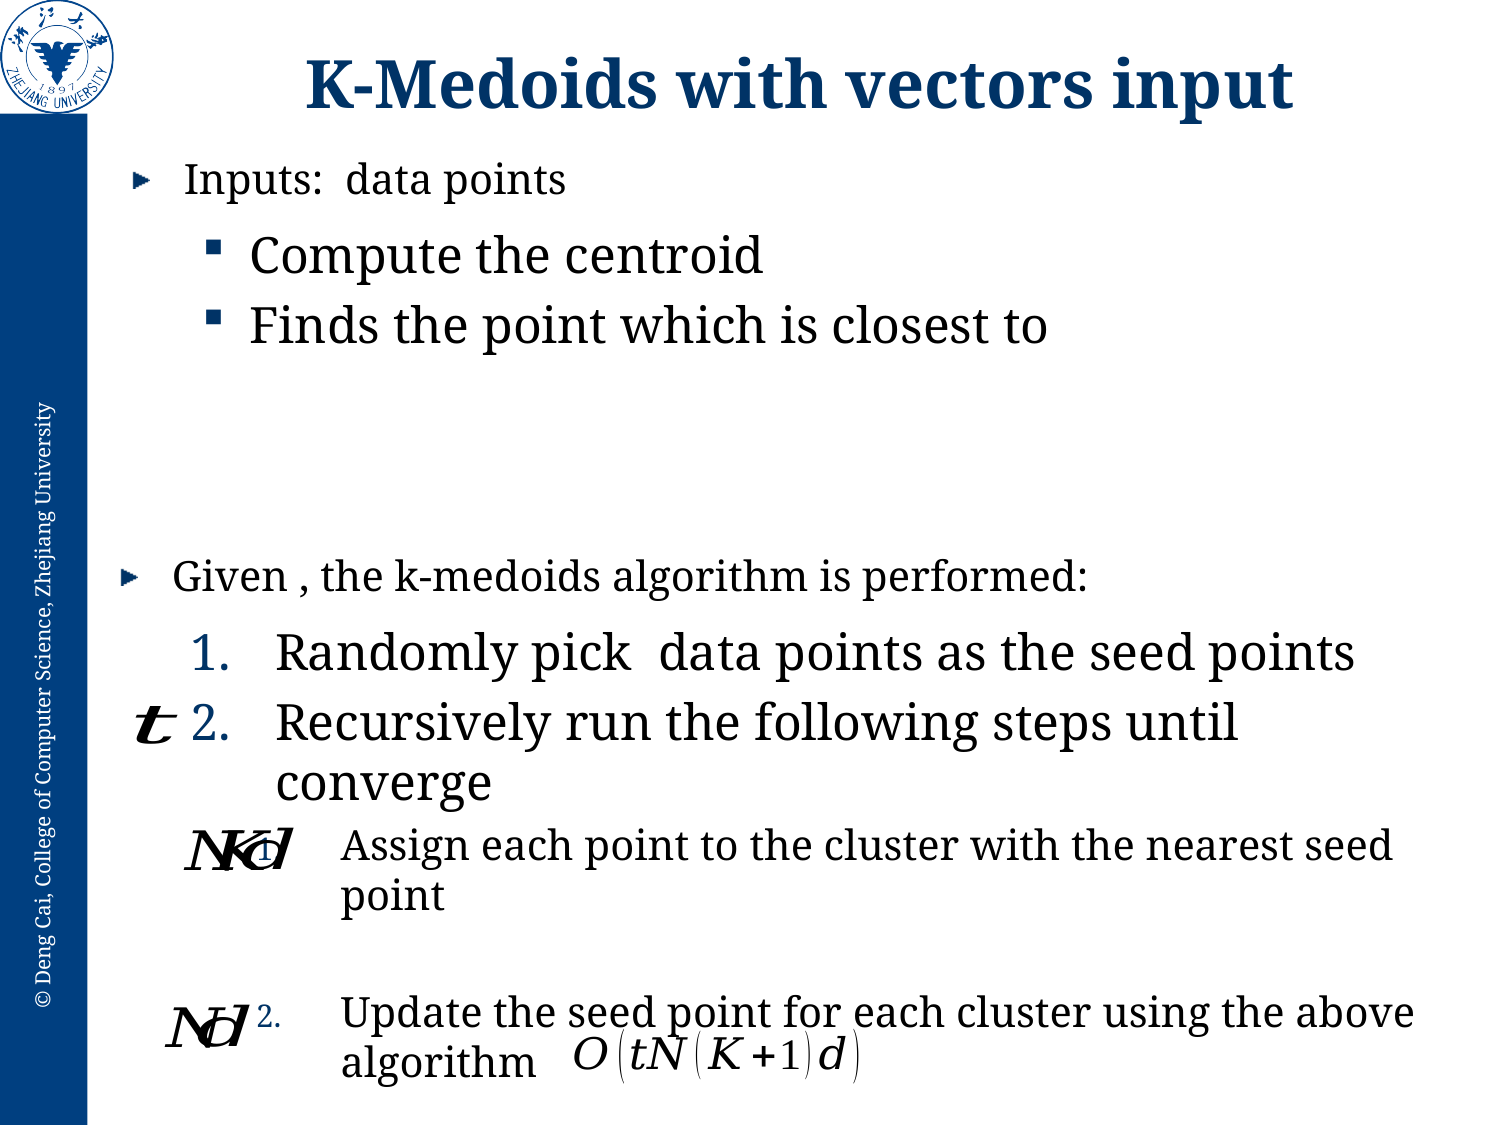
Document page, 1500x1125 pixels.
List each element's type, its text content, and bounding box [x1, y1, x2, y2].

picture [127, 166, 150, 189]
picture [115, 563, 138, 586]
title K-Medoids with vectors input [129, 30, 1471, 131]
picture [0, 0, 114, 114]
